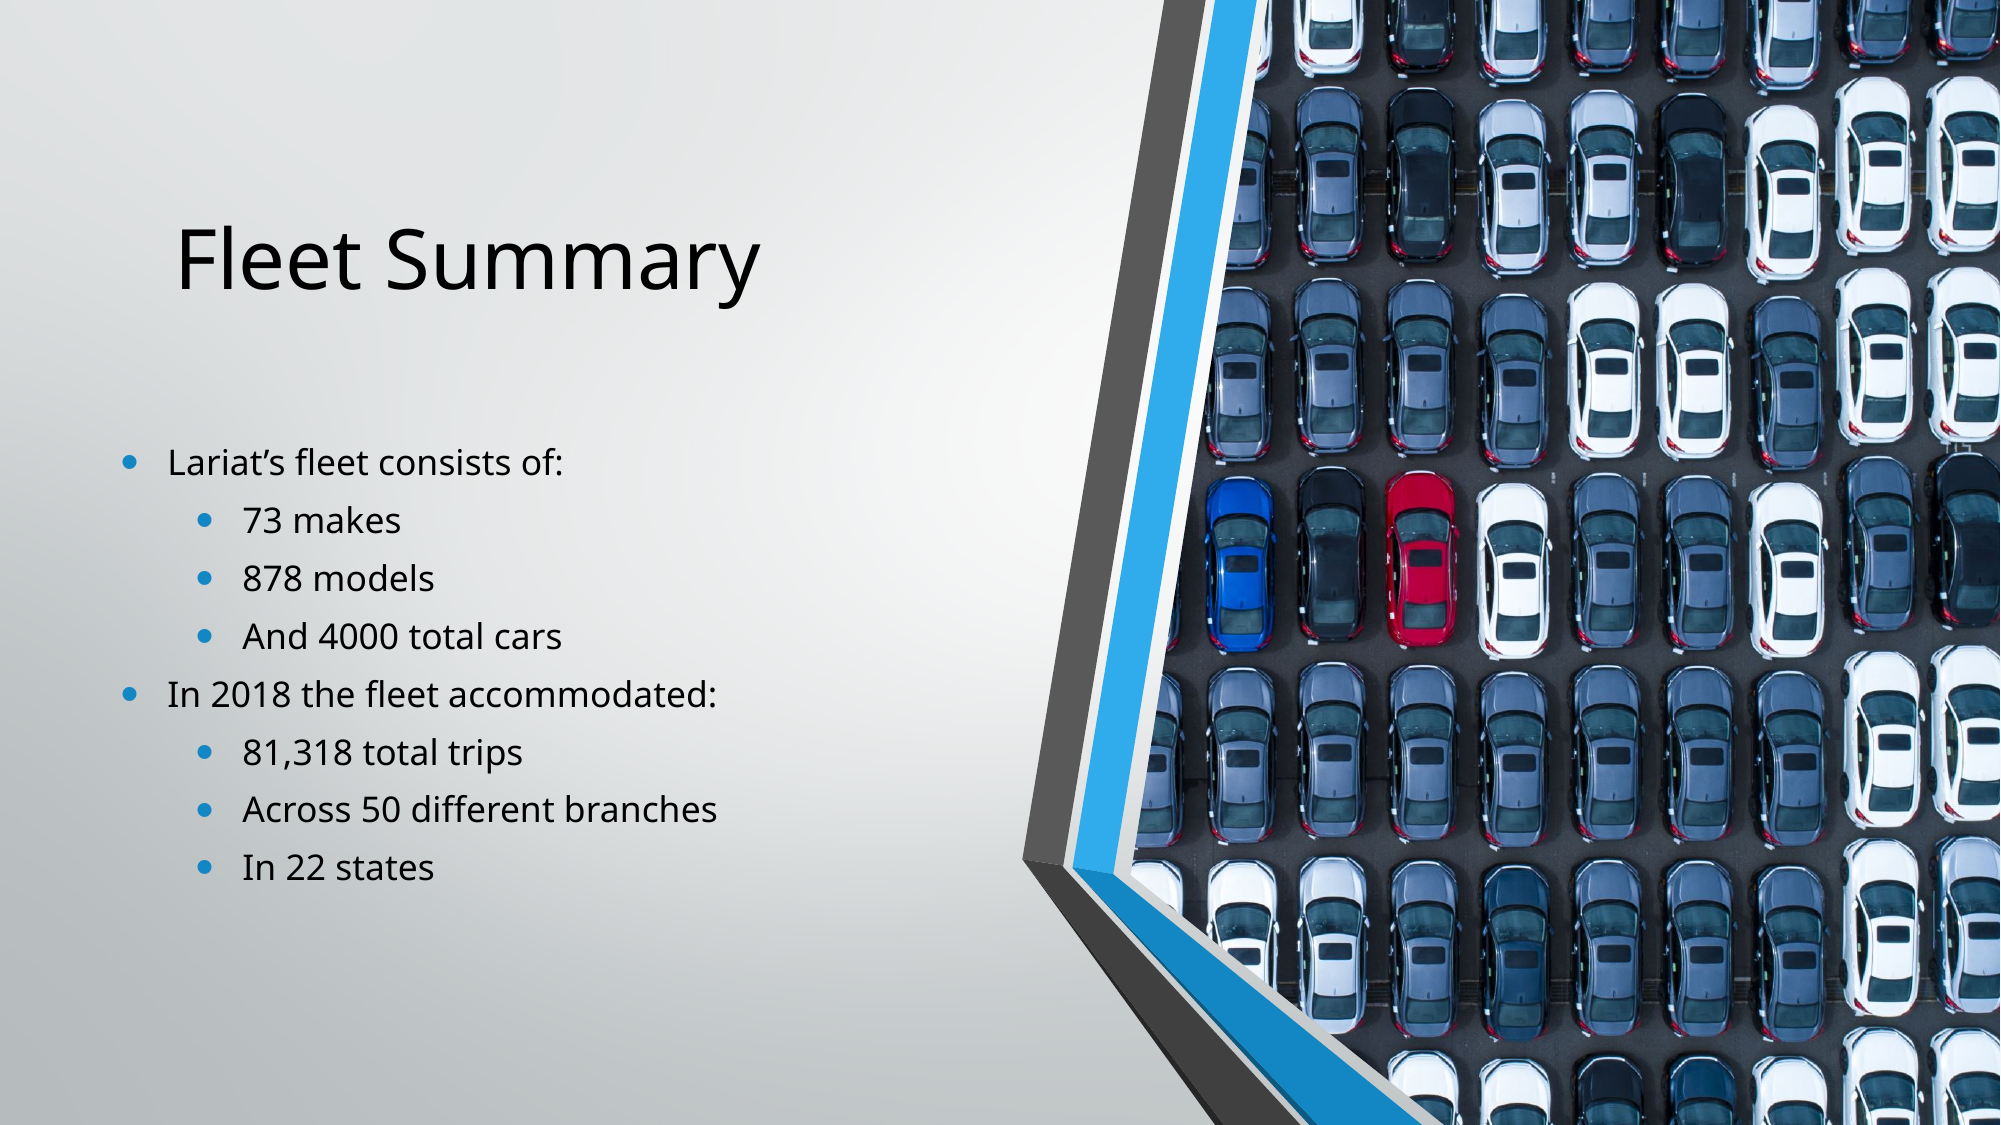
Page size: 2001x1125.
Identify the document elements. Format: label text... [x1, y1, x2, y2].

list Lariat’s fleet consists of: 73 makes 878 models And 4000 total cars In 2018 the fleet accommodated: 81,318 total trips Across 50 different branches In 22 states [105, 437, 969, 950]
title Fleet Summary [159, 112, 1022, 400]
text_box [0, 0, 1022, 1125]
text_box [1022, 0, 1423, 1125]
picture [1423, 0, 2000, 1125]
